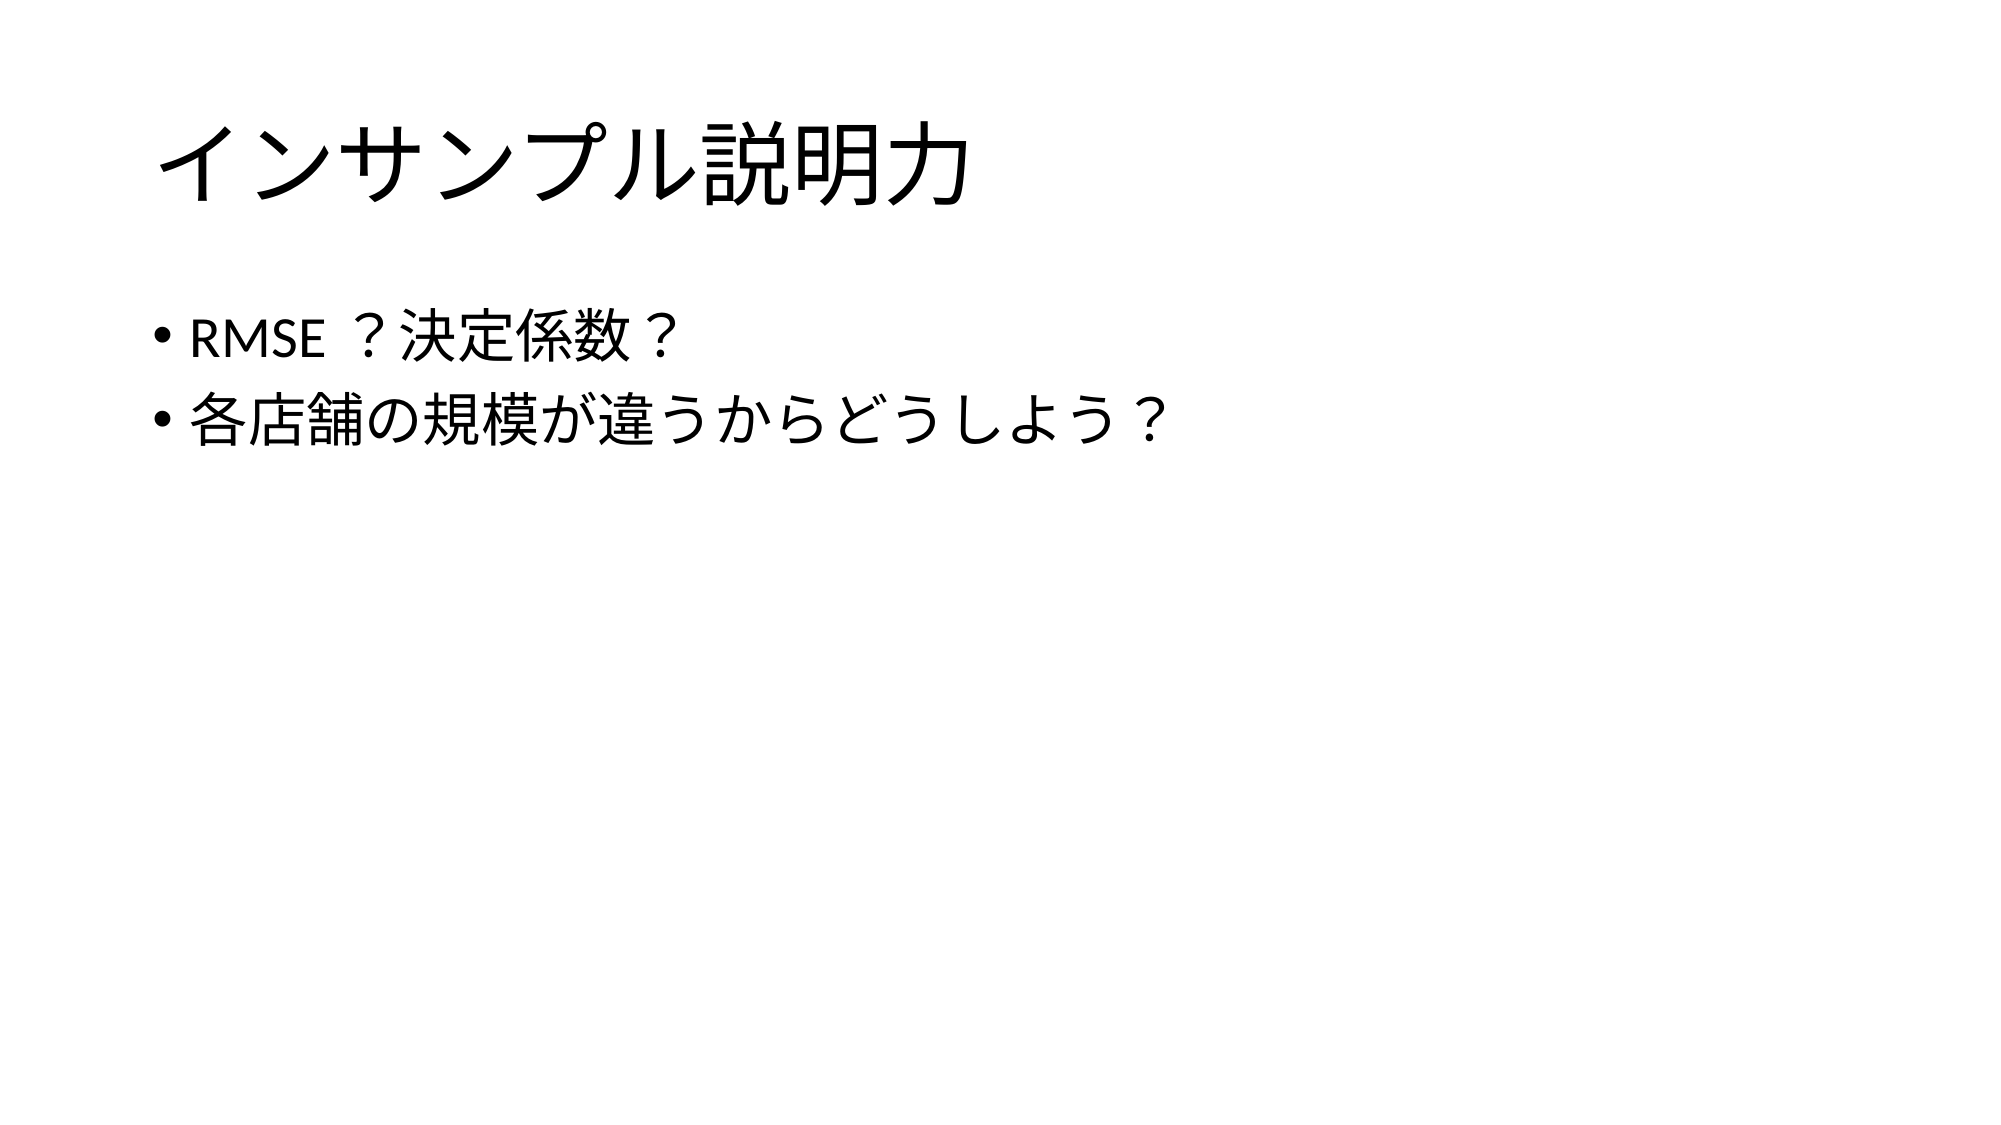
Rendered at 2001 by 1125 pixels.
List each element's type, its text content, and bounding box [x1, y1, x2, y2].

list RMSE？決定係数？ 各店舗の規模が違うからどうしよう？ [137, 299, 1863, 1014]
title インサンプル説明力 [137, 59, 1863, 278]
